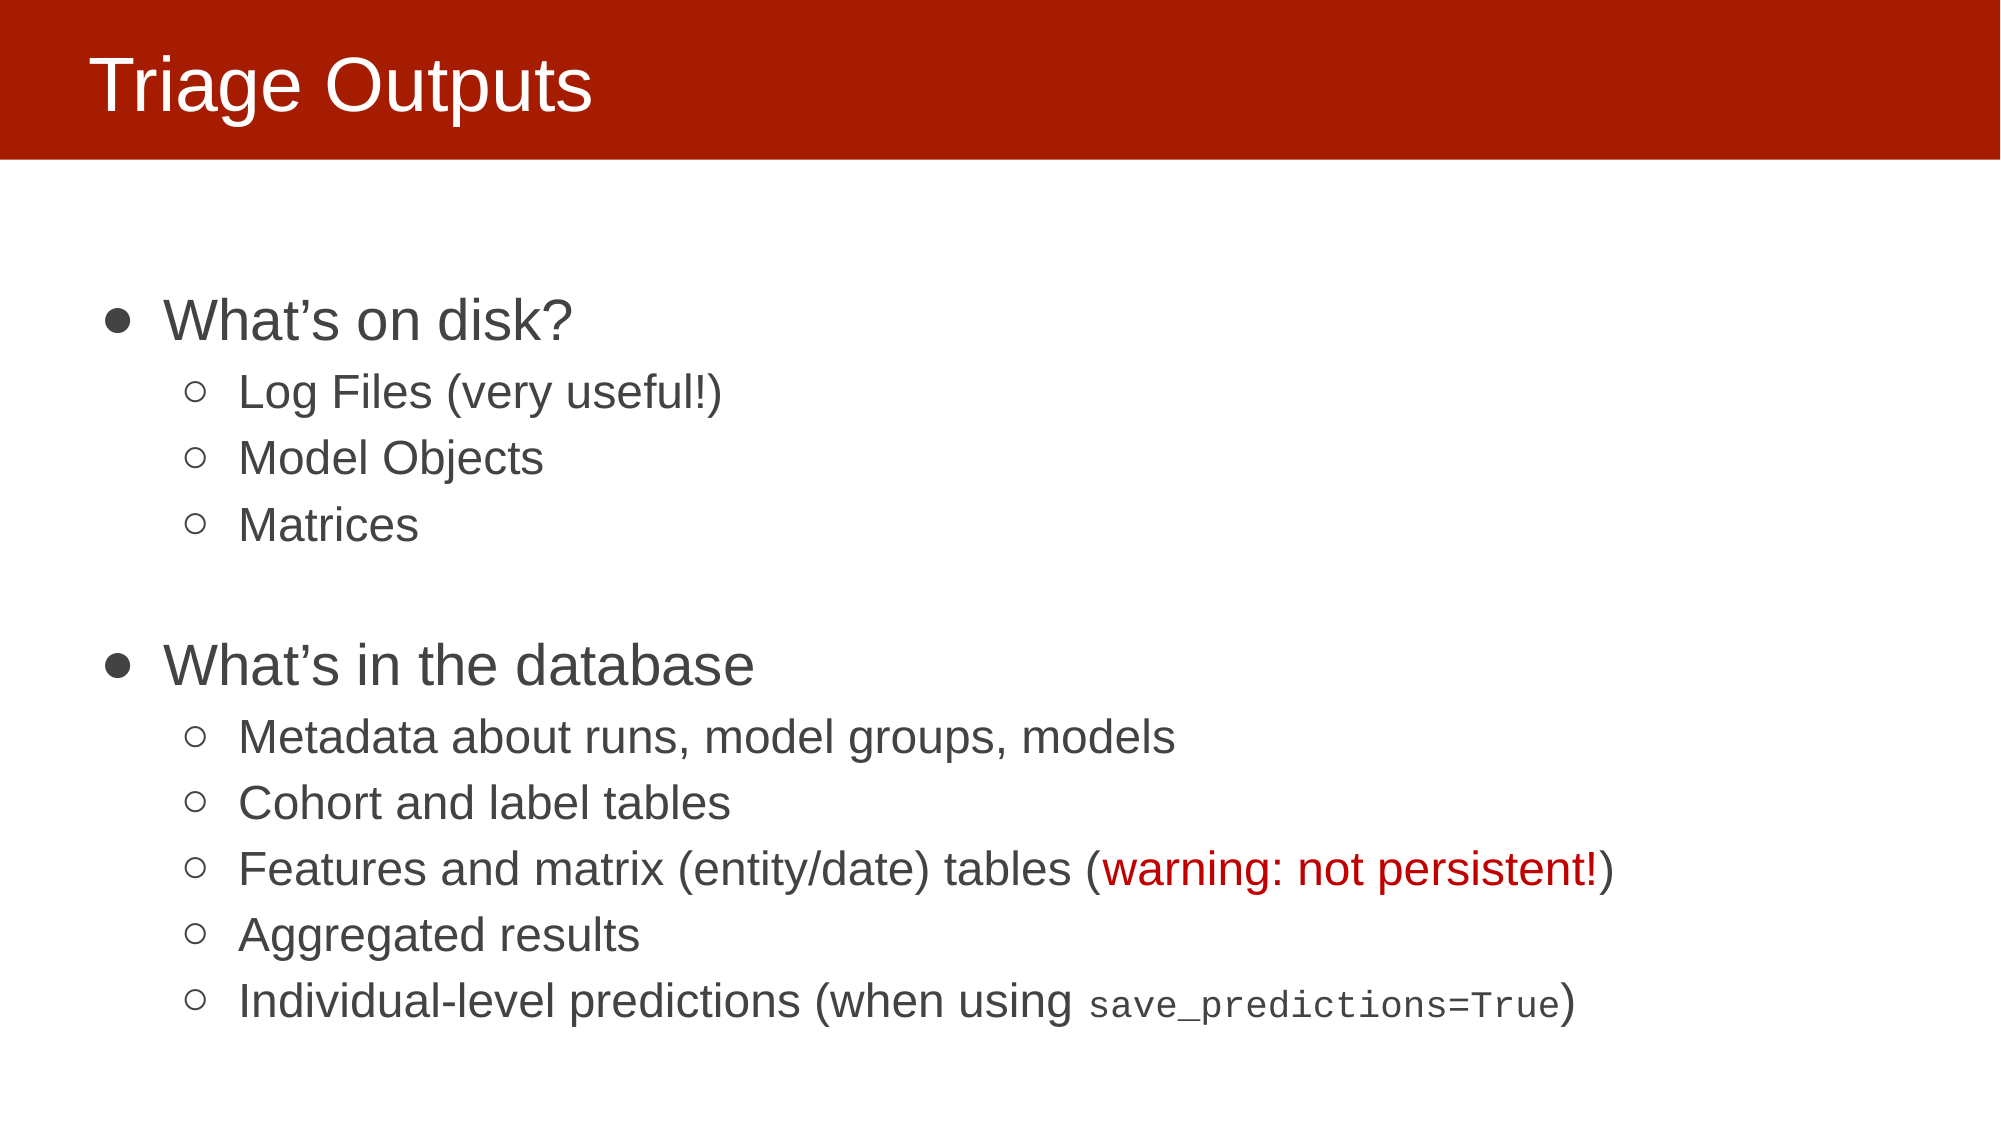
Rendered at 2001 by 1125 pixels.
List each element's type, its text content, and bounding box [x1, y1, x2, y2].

list What’s on disk? Log Files (very useful!) Model Objects Matrices What’s in the database Metadata about runs, model groups, models Cohort and label tables Features and matrix (entity/date) tables (warning: not persistent!) Aggregated results Individual-level predictions (when using save_predictions=True) [68, 252, 1932, 1068]
title Triage Outputs [68, 14, 1932, 140]
